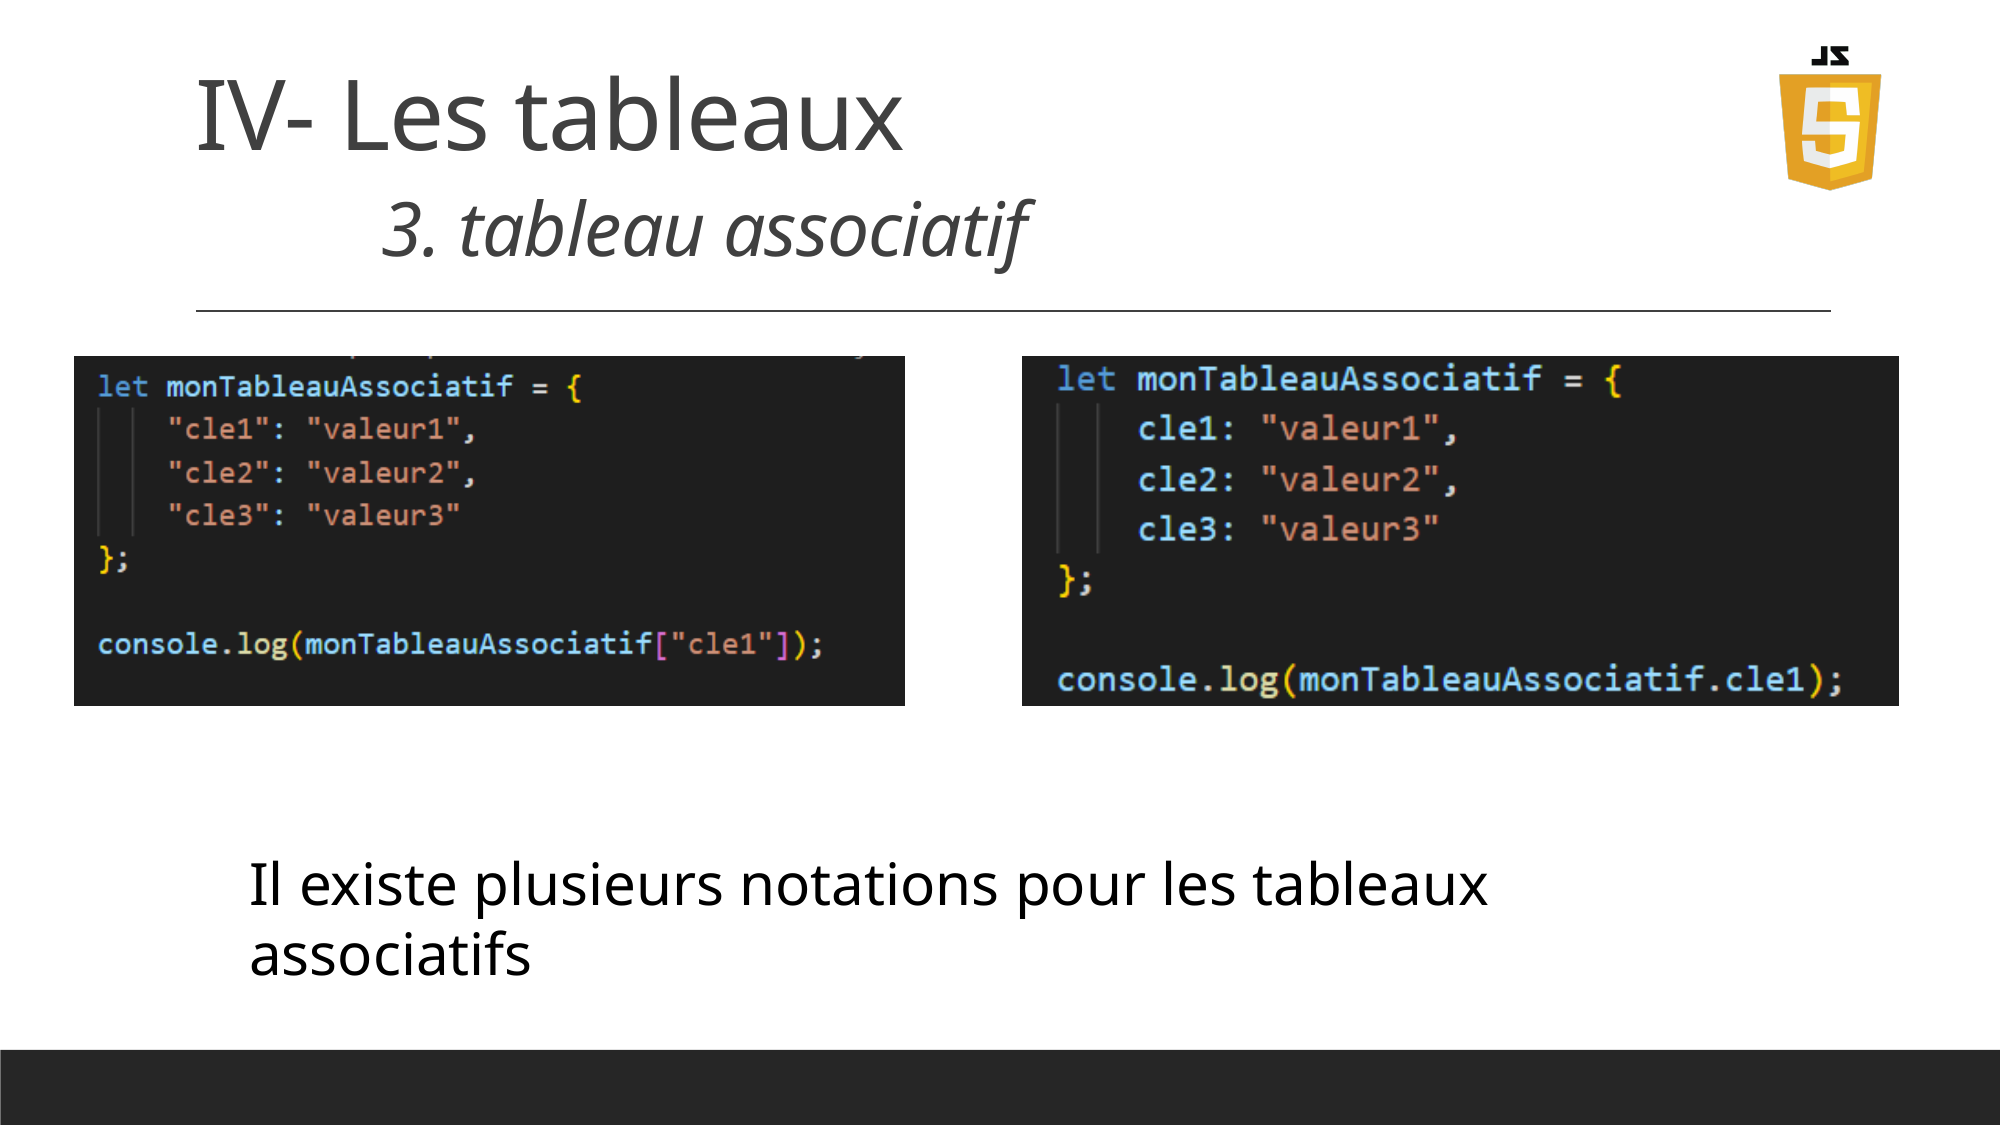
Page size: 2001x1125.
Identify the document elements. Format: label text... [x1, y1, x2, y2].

title IV- Les tableaux 3. tableau associatif [180, 47, 1830, 285]
picture [1702, 46, 1958, 192]
text_box Il existe plusieurs notations pour les tableaux associatifs [234, 839, 1776, 995]
picture [1022, 356, 1899, 706]
picture [73, 356, 905, 706]
